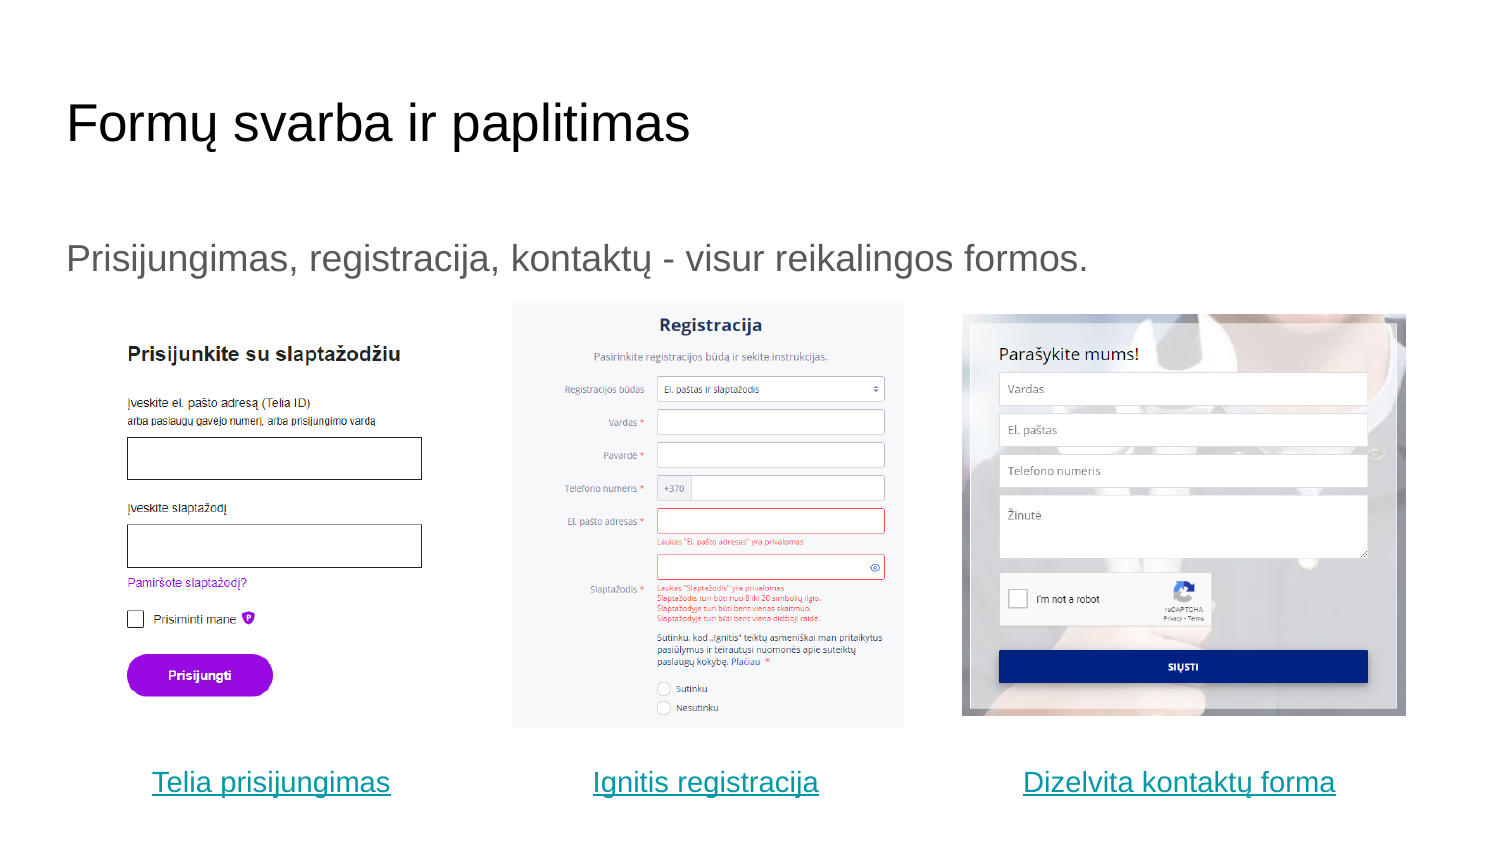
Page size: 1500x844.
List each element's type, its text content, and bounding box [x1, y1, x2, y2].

picture [511, 303, 904, 728]
text_box Dizelvita kontaktų forma [1008, 748, 1360, 813]
text_box Ignitis registracija [577, 748, 838, 813]
title Formų svarba ir paplitimas [51, 72, 1449, 167]
text_box Telia prisijungimas [136, 748, 407, 813]
picture [89, 306, 453, 730]
picture [962, 314, 1406, 717]
text_box Prisijungimas, registracija, kontaktų - visur reikalingos formos. [51, 212, 1394, 824]
